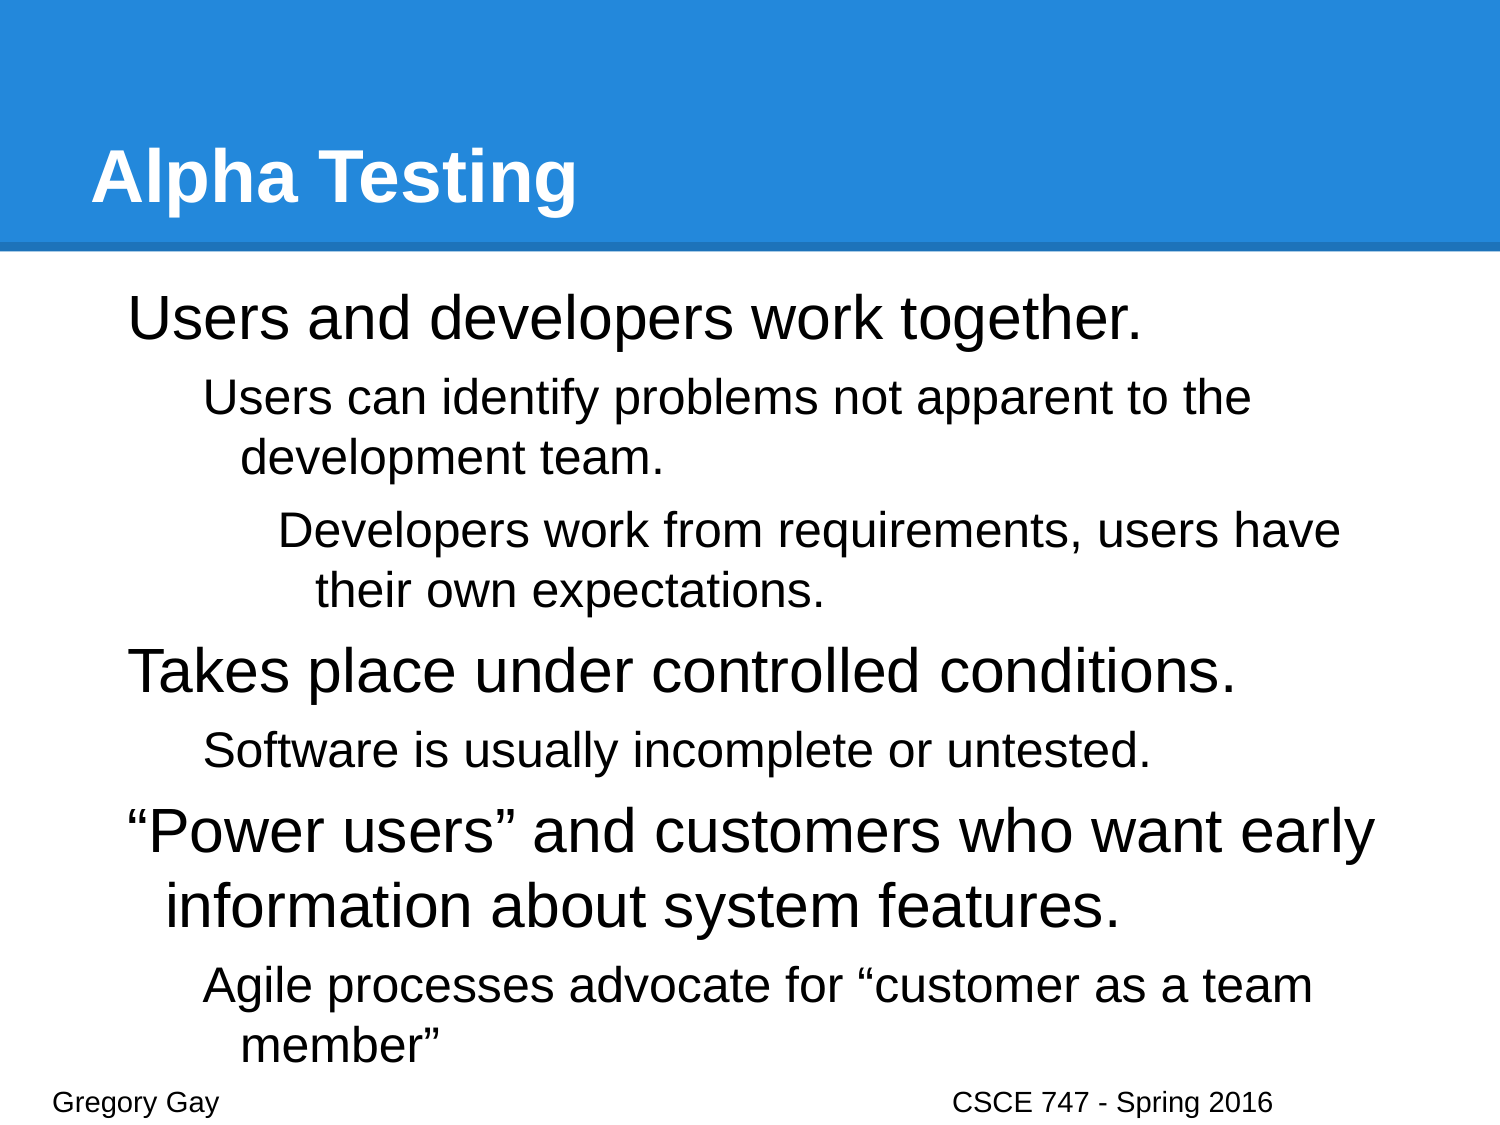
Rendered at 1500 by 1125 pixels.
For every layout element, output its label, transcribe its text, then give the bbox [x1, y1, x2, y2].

list Users and developers work together. Users can identify problems not apparent to the development team. Developers work from requirements, users have their own expectations. Takes place under controlled conditions. Software is usually incomplete or untested. “Power users” and customers who want early information about system features. Agile processes advocate for “customer as a team member” [75, 262, 1425, 1068]
text_box Gregory Gay CSCE 747 - Spring 2016 21 [37, 1068, 1463, 1114]
title Alpha Testing [75, 45, 1425, 233]
